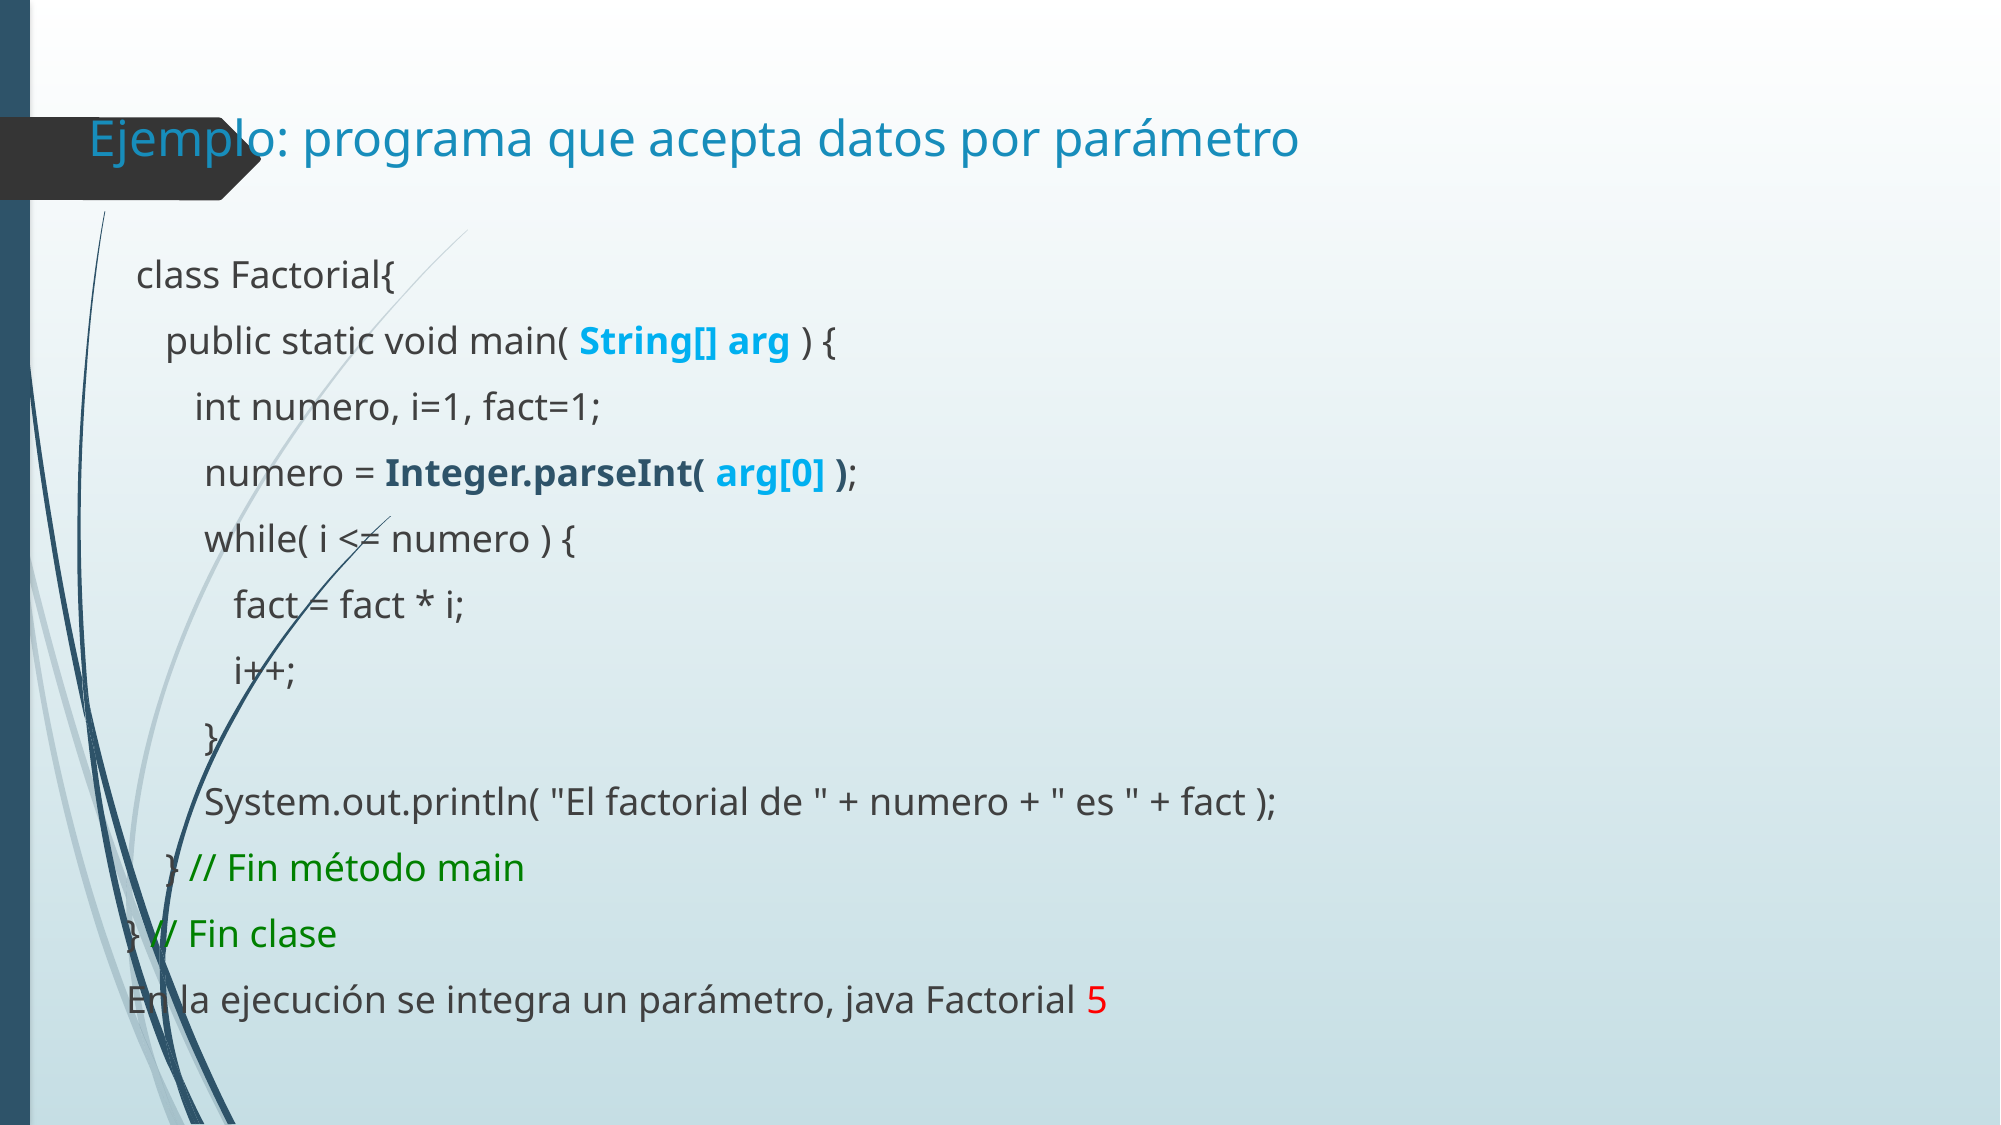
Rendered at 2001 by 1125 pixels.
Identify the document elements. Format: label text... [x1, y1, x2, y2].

list class Factorial{ public static void main( String[] arg ) { int numero, i=1, fact=1; numero = Integer.parseInt( arg[0] ); while( i <= numero ) { fact = fact * i; i++; } System.out.println( "El factorial de " + numero + " es " + fact ); } // Fin método main } // Fin clase En la ejecución se integra un parámetro, java Factorial 5 [111, 244, 1522, 1070]
title Ejemplo: programa que acepta datos por parámetro [73, 99, 1512, 218]
